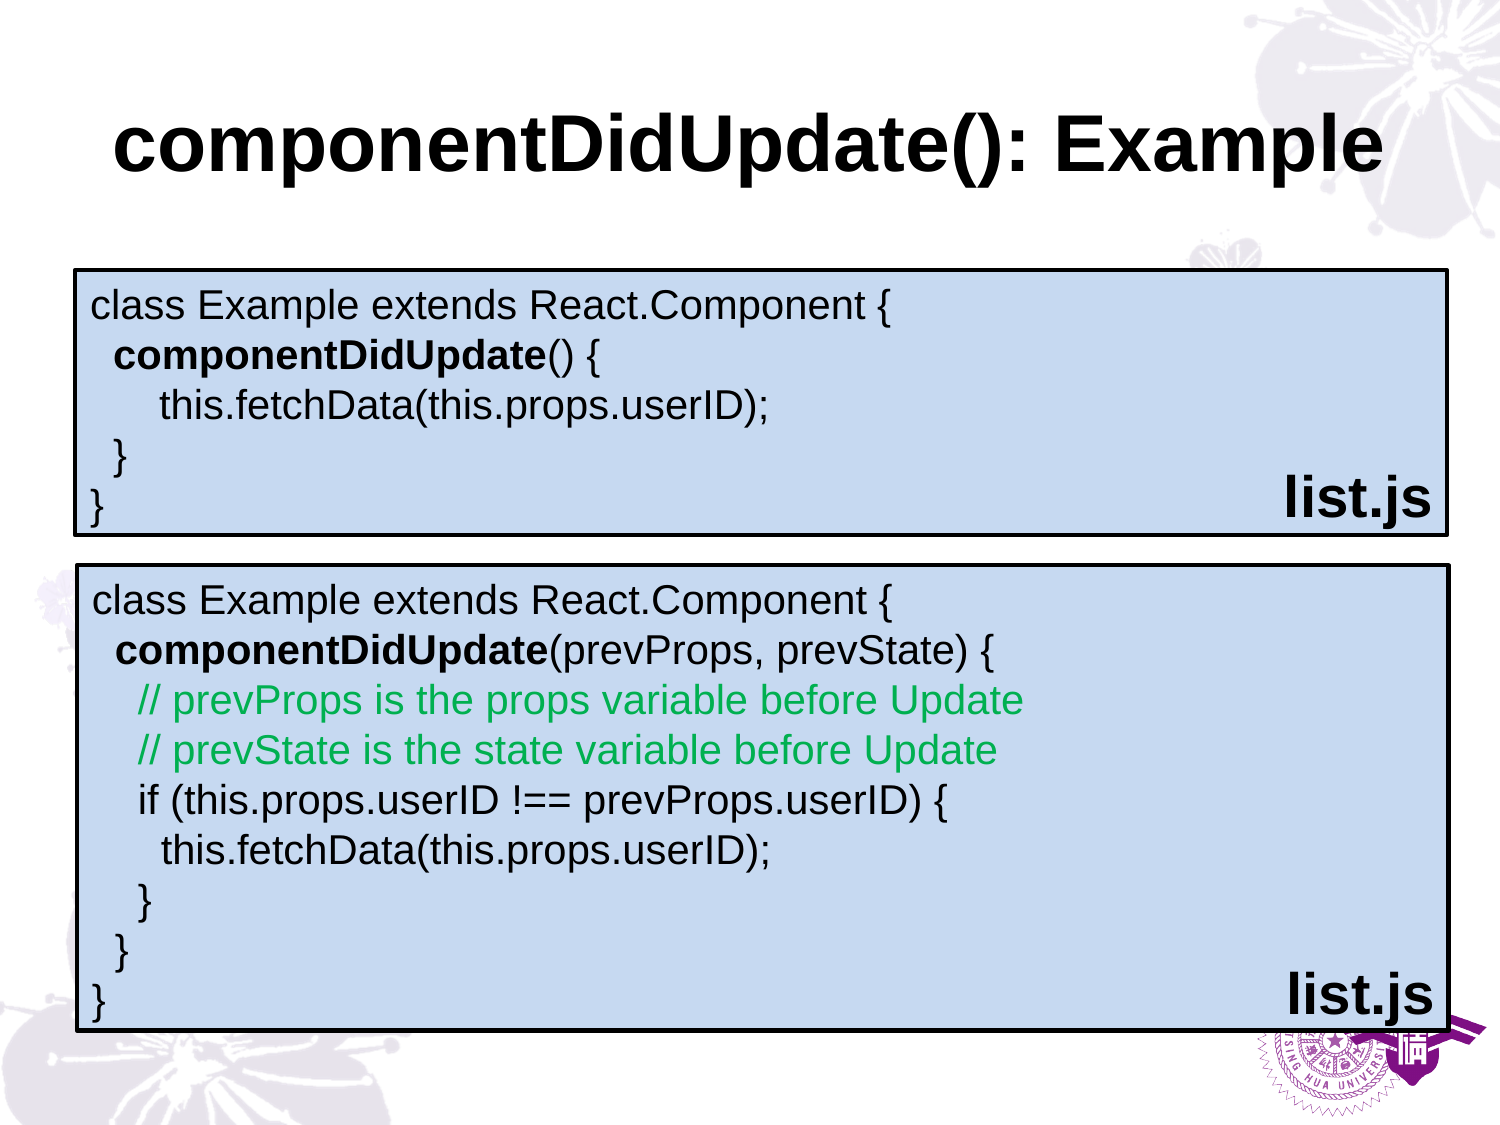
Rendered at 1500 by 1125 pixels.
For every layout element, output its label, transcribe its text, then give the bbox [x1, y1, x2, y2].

title componentDidUpdate(): Example [75, 45, 1425, 233]
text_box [76, 565, 1490, 1036]
picture [0, 0, 1500, 1125]
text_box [74, 269, 1488, 565]
